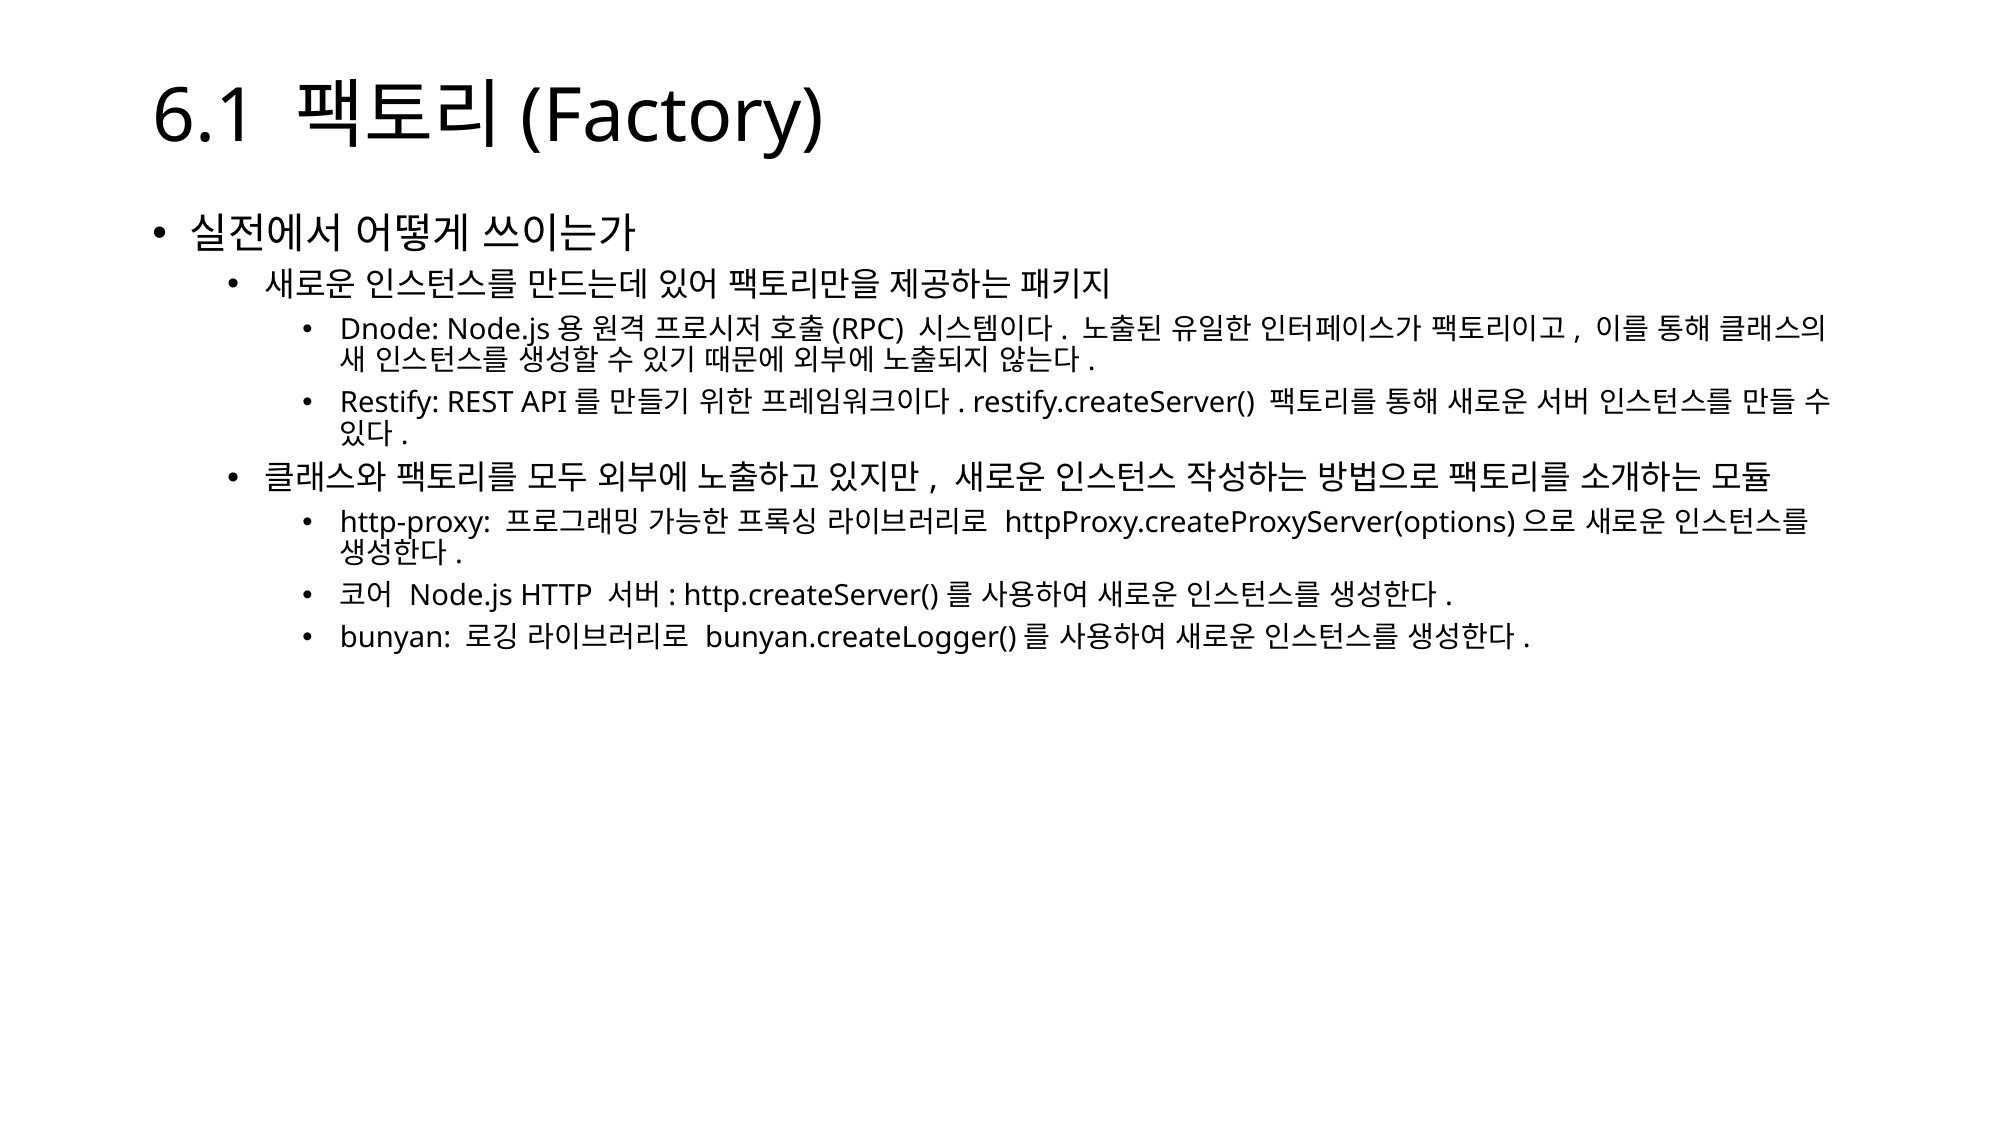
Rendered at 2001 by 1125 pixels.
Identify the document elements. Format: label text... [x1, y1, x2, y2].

list 실전에서 어떻게 쓰이는가 새로운 인스턴스를 만드는데 있어 팩토리만을 제공하는 패키지 Dnode: Node.js용 원격 프로시저 호출(RPC) 시스템이다. 노출된 유일한 인터페이스가 팩토리이고, 이를 통해 클래스의 새 인스턴스를 생성할 수 있기 때문에 외부에 노출되지 않는다. Restify: REST API를 만들기 위한 프레임워크이다. restify.createServer() 팩토리를 통해 새로운 서버 인스턴스를 만들 수 있다. 클래스와 팩토리를 모두 외부에 노출하고 있지만, 새로운 인스턴스 작성하는 방법으로 팩토리를 소개하는 모듈 http-proxy: 프로그래밍 가능한 프록싱 라이브러리로 httpProxy.createProxyServer(options)으로 새로운 인스턴스를 생성한다. 코어 Node.js HTTP 서버: http.createServer()를 사용하여 새로운 인스턴스를 생성한다. bunyan: 로깅 라이브러리로 bunyan.createLogger()를 사용하여 새로운 인스턴스를 생성한다. [137, 204, 1863, 1022]
title 6.1 팩토리(Factory) [137, 59, 1863, 175]
